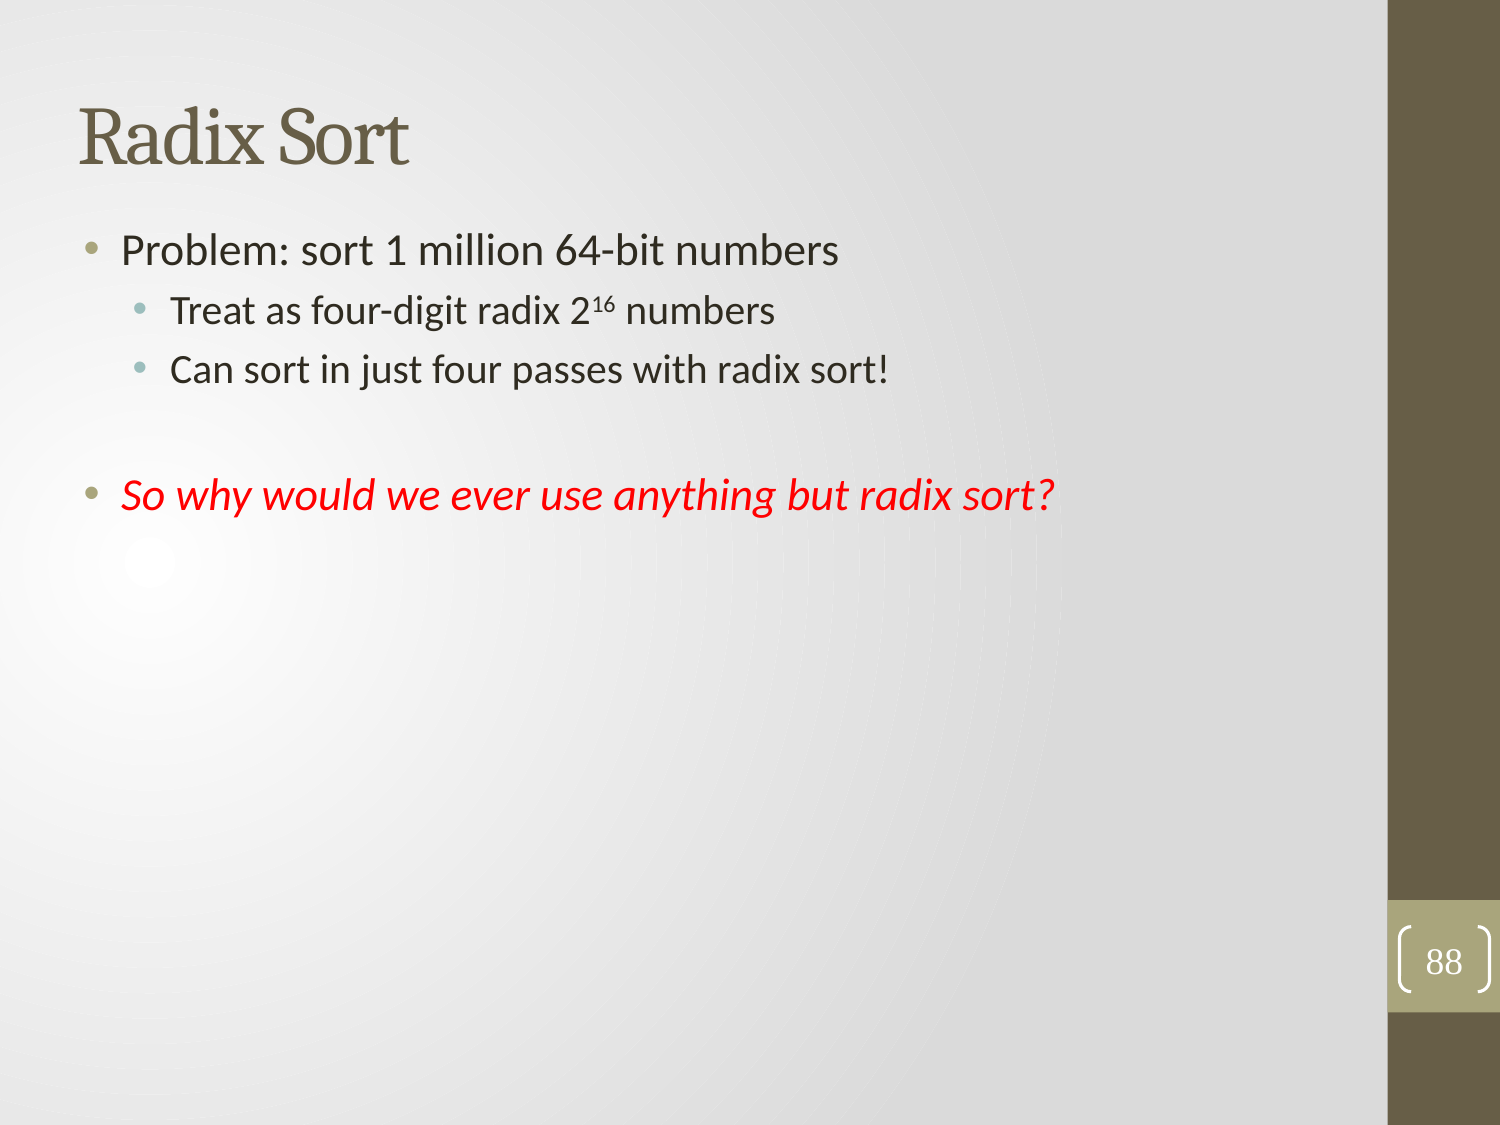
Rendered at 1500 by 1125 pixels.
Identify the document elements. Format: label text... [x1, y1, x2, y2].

title Radix Sort [62, 37, 1313, 225]
list Problem: sort 1 million 64-bit numbers Treat as four-digit radix 216 numbers Can sort in just four passes with radix sort! So why would we ever use anything but radix sort? [50, 212, 1213, 663]
slide_number 88 [1397, 925, 1492, 994]
